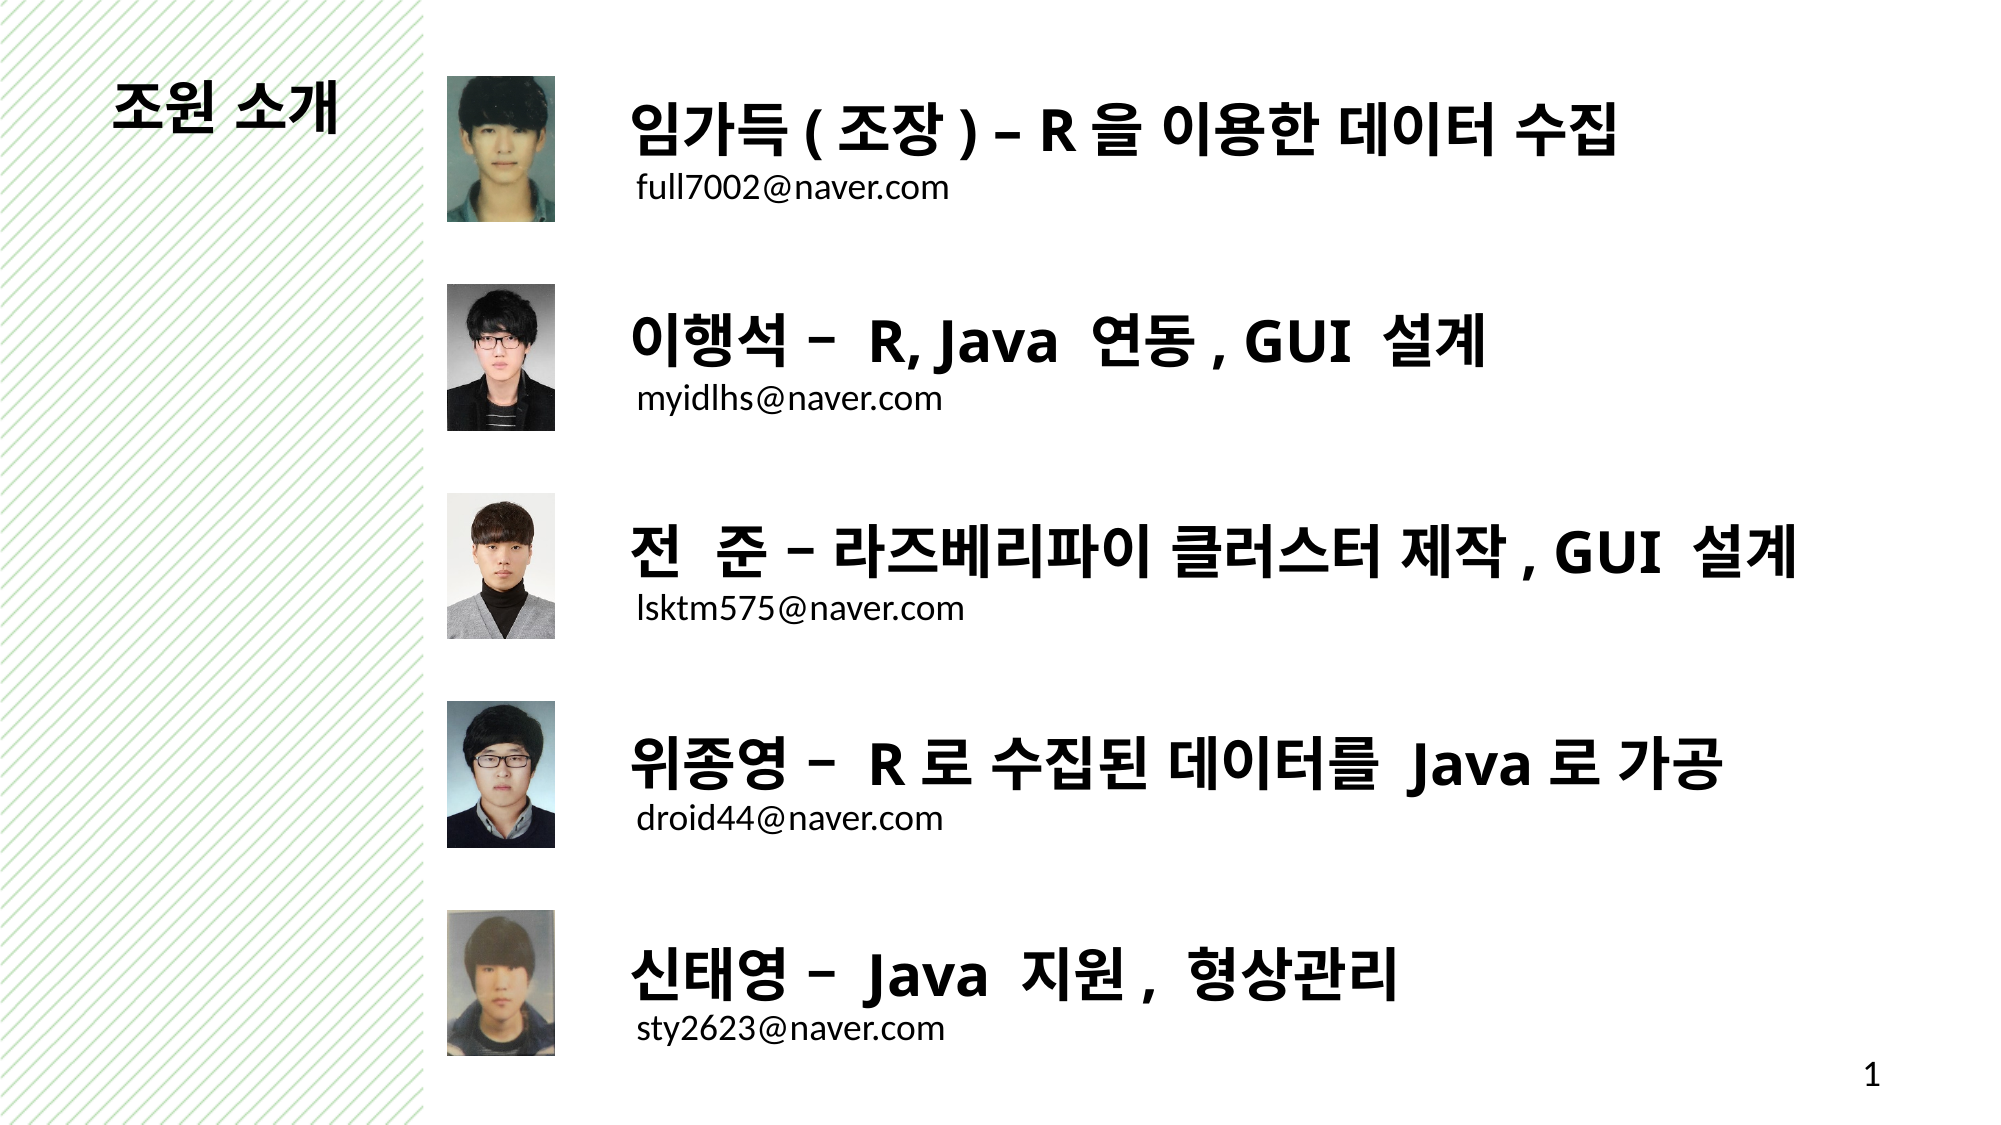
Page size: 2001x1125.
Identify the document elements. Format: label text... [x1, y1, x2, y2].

text_box 1 [1847, 1041, 1929, 1102]
text_box myidlhs@naver.com [621, 365, 1074, 425]
picture [0, 0, 1500, 1125]
text_box droid44@naver.com [621, 785, 1074, 846]
text_box lsktm575@naver.com [621, 575, 1074, 635]
text_box 임가득(조장) – R을 이용한 데이터 수집 이행석 – R, Java 연동, GUI 설계 전 준 – 라즈베리파이 클러스터 제작, GUI 설계 위종영 – R로 수집된 데이터를 Java로 가공 신태영 – Java 지원, 형상관리 [614, 49, 2000, 1125]
text_box sty2623@naver.com [621, 995, 1074, 1056]
text_box 조원 소개 [0, 64, 501, 149]
text_box full7002@naver.com [621, 154, 1074, 215]
